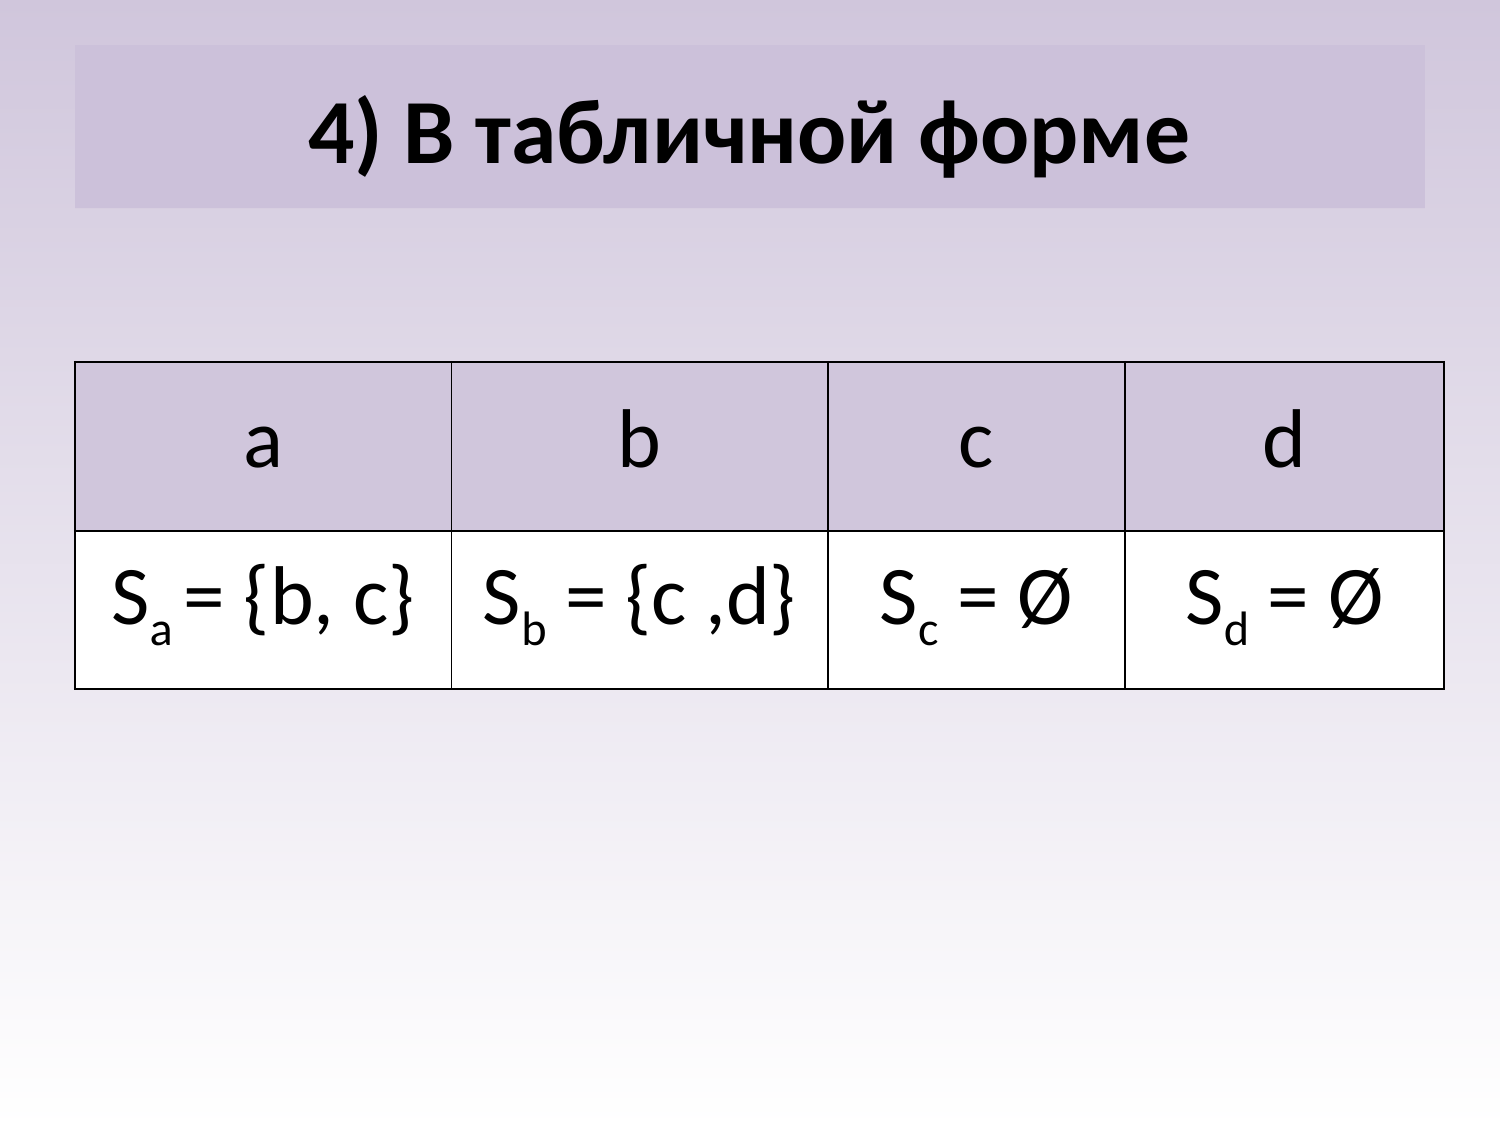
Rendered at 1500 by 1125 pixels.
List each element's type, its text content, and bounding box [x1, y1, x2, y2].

table_cell Sc = Ø [829, 532, 1124, 688]
table_cell Sb = {c ,d} [452, 532, 827, 688]
table_header c [829, 363, 1124, 530]
title 4) В табличной форме [75, 45, 1425, 209]
table_header b [452, 363, 827, 530]
table_cell Sa = {b, c} [76, 532, 451, 688]
table_cell Sd = Ø [1126, 532, 1443, 688]
table_header a [76, 363, 451, 530]
table_header d [1126, 363, 1443, 530]
